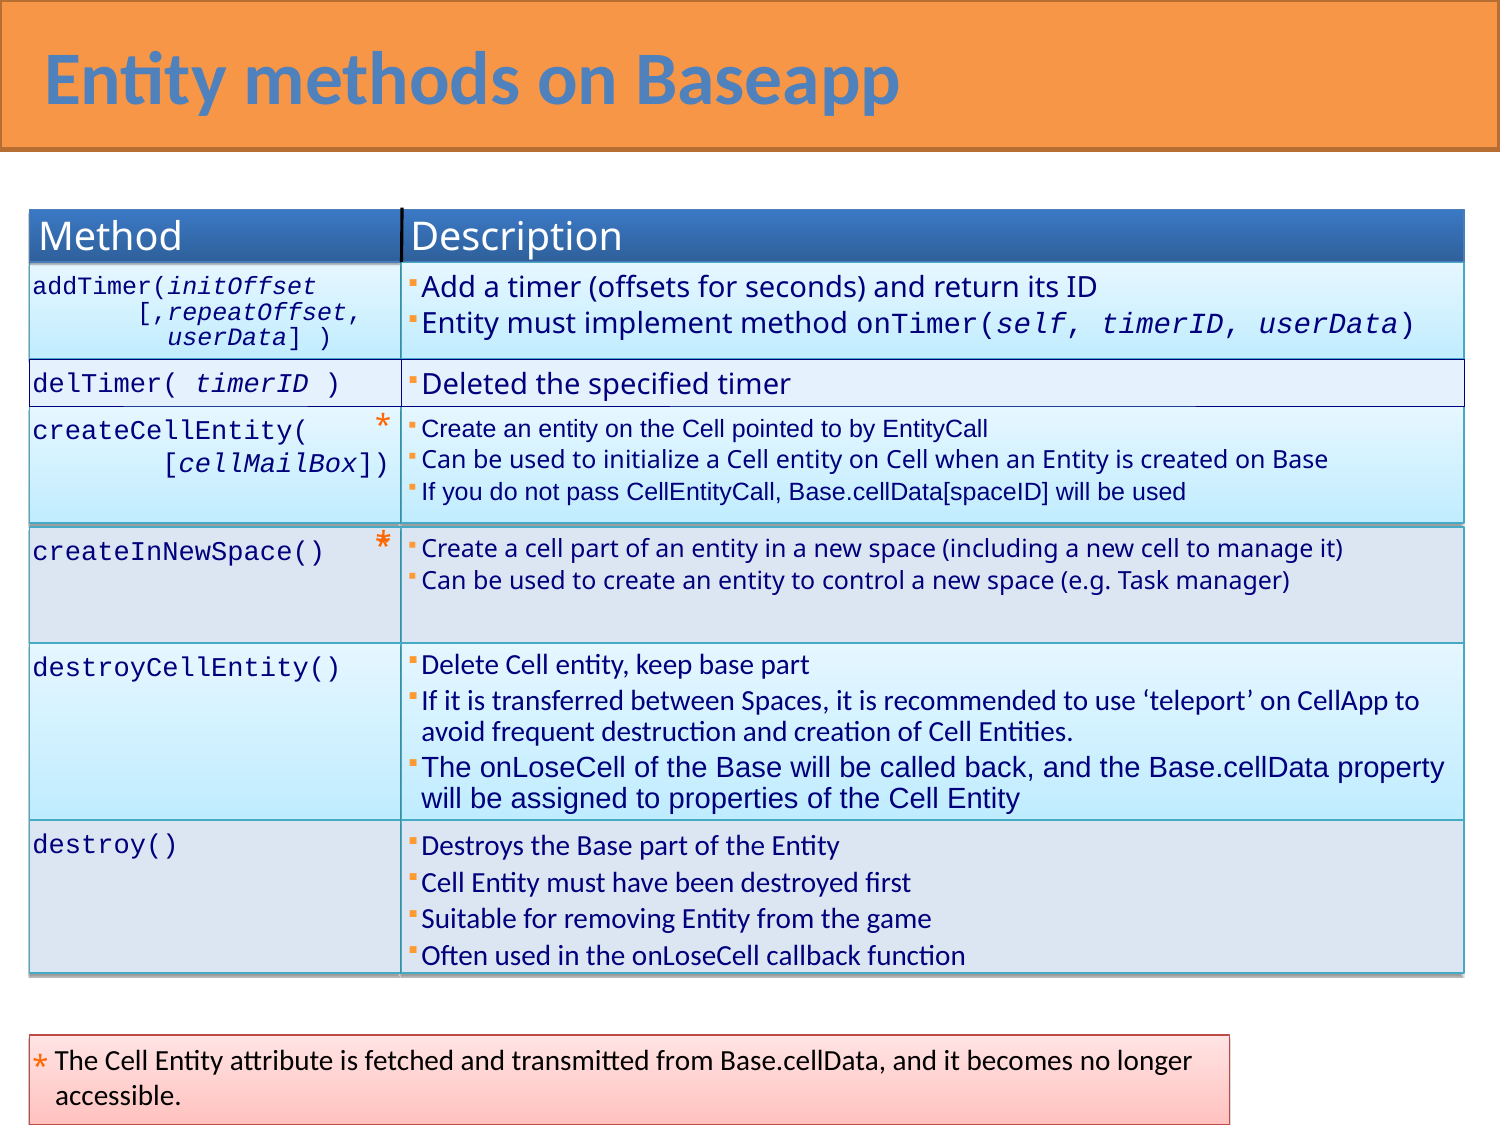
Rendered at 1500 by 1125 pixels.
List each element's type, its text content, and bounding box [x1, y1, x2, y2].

text_box delTimer( timerID ) [29, 359, 401, 407]
text_box [0, 0, 1500, 150]
text_box * [372, 527, 402, 562]
text_box Create an entity on the Cell pointed to by EntityCall Can be used to initialize a Cell entity on Cell when an Entity is created on Base If you do not pass CellEntityCall, Base.cellData[spaceID] will be used [401, 407, 1465, 524]
text_box destroyCellEntity() [29, 643, 401, 820]
text_box Destroys the Base part of the Entity Cell Entity must have been destroyed first Suitable for removing Entity from the game Often used in the onLoseCell callback function [401, 820, 1465, 974]
text_box Add a timer (offsets for seconds) and return its ID Entity must implement method onTimer(self, timerID, userData) [401, 262, 1465, 359]
text_box The Cell Entity attribute is fetched and transmitted from Base.cellData, and it becomes no longer accessible. [29, 1035, 1230, 1125]
text_box Create a cell part of an entity in a new space (including a new cell to manage it) Can be used to create an entity to control a new space (e.g. Task manager) [401, 527, 1465, 643]
text_box destroy() [29, 820, 401, 974]
text_box * [29, 1046, 59, 1082]
text_box Deleted the specified timer [401, 359, 1465, 407]
text_box * [372, 406, 402, 442]
text_box createCellEntity( [cellMailBox]) [29, 407, 401, 524]
text_box addTimer(initOffset [,repeatOffset, userData] ) [29, 266, 401, 359]
text_box * [372, 523, 402, 527]
text_box Delete Cell entity, keep base part If it is transferred between Spaces, it is recommended to use ‘teleport’ on CellApp to avoid frequent destruction and creation of Cell Entities. The onLoseCell of the Base will be called back, and the Base.cellData property will be assigned to properties of the Cell Entity [401, 643, 1465, 820]
text_box Entity methods on Baseapp [29, 21, 1482, 128]
text_box createInNewSpace() [29, 527, 401, 643]
text_box Method [29, 209, 401, 263]
text_box Description [401, 209, 1465, 262]
